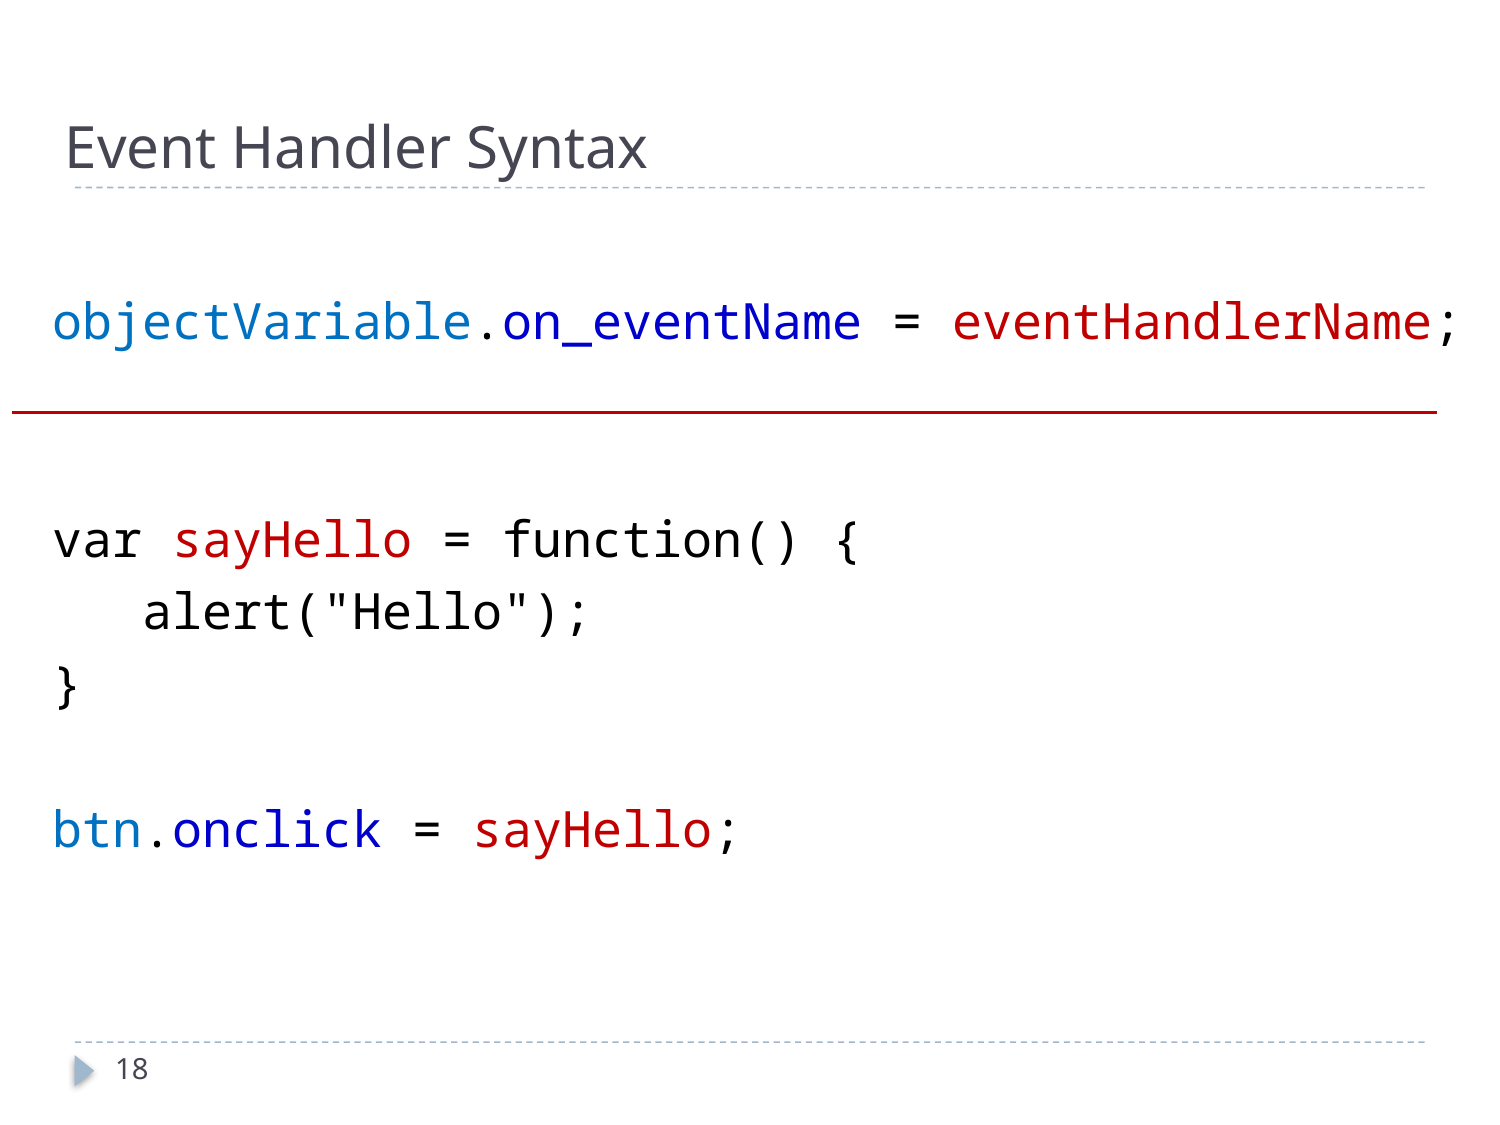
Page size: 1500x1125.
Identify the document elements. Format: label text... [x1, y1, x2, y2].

slide_number 18 [100, 1042, 426, 1103]
list objectVariable.on_eventName = eventHandlerName; var sayHello = function() { alert("Hello"); } btn.onclick = sayHello; [37, 200, 1488, 1010]
title Event Handler Syntax [50, 24, 1450, 188]
